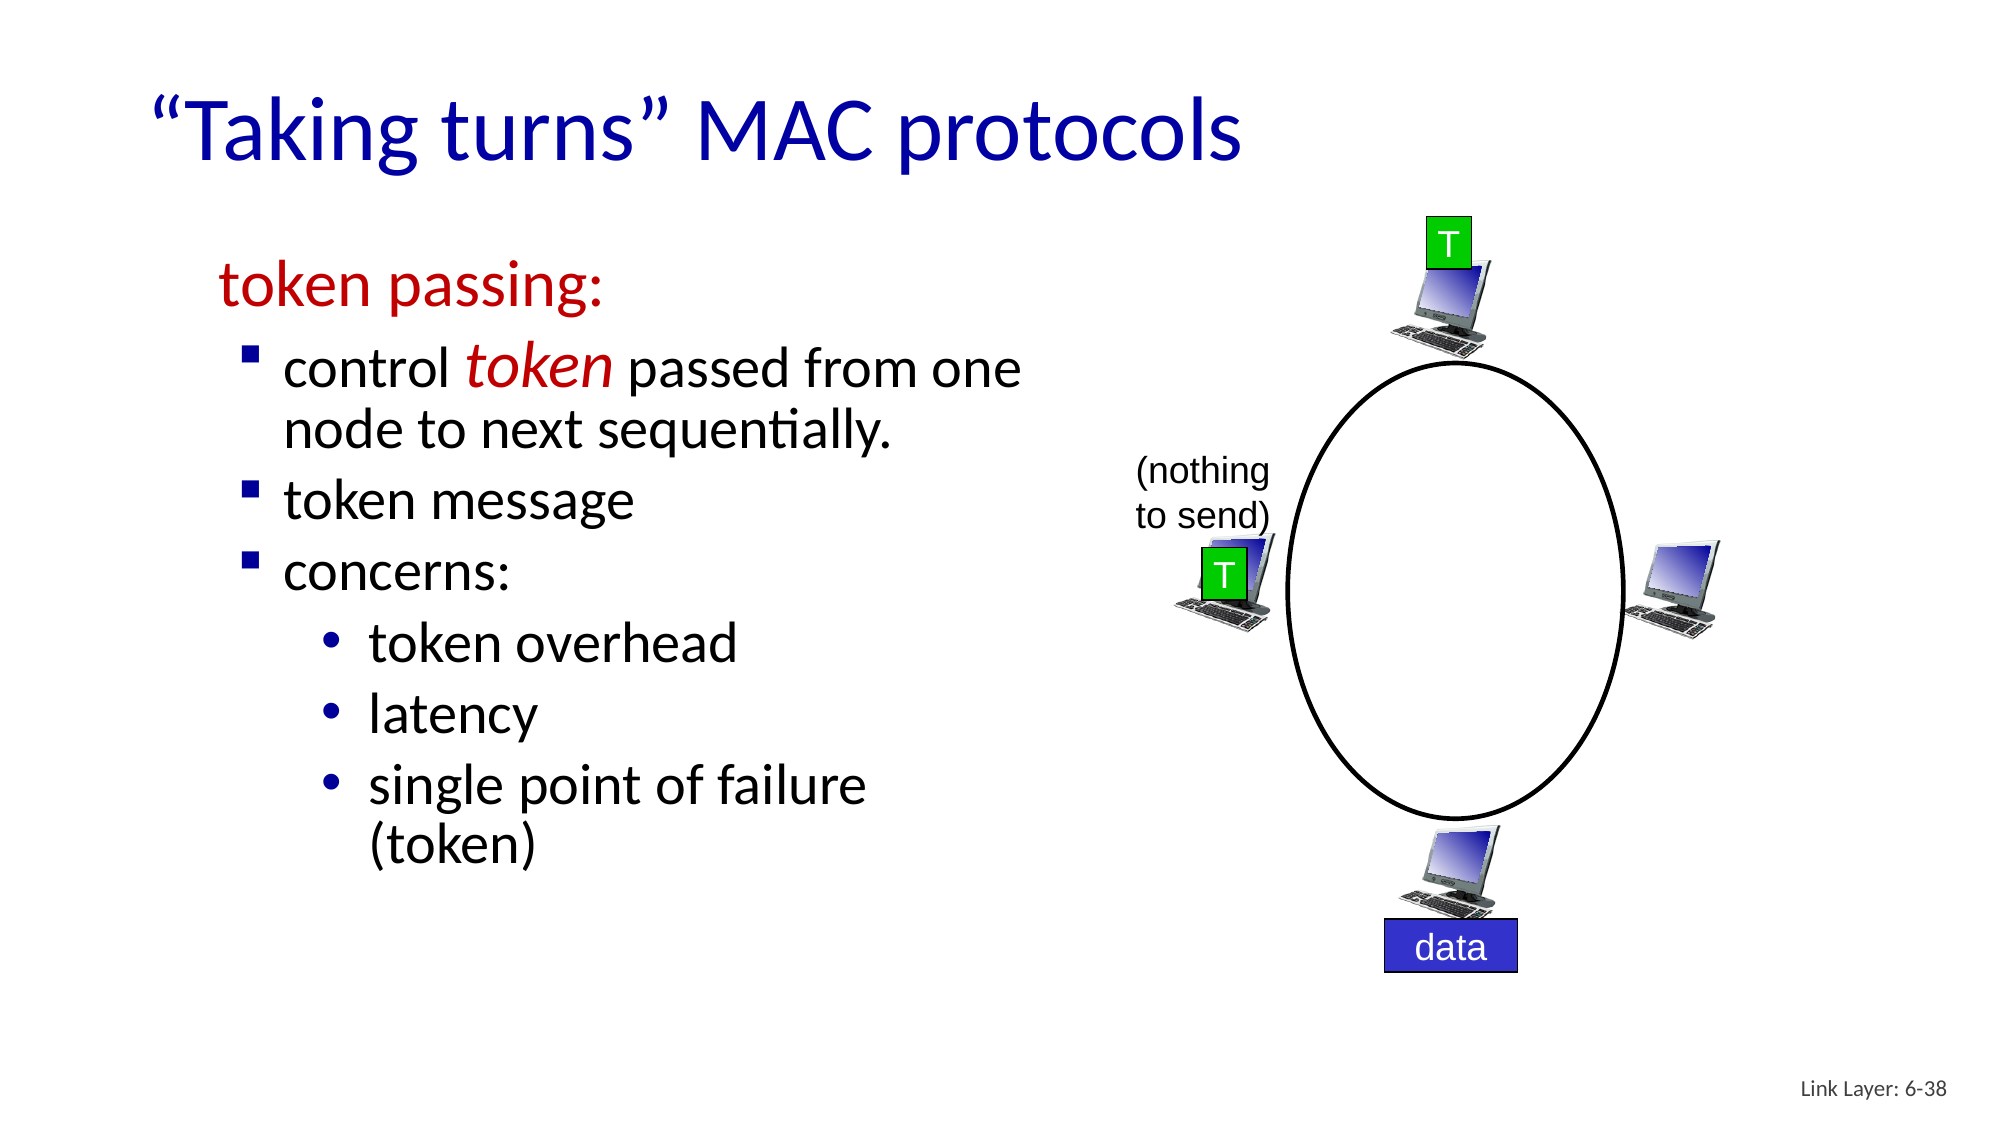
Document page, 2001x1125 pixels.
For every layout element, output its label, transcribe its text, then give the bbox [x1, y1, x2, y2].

text_box (nothing to send) [1120, 438, 1286, 544]
text_box [1287, 367, 1619, 819]
text_box T [1426, 216, 1472, 255]
slide_number Link Layer: 6-38 [1512, 1056, 1963, 1117]
title “Taking turns” MAC protocols [131, 57, 1857, 205]
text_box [1373, 820, 1503, 933]
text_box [1365, 255, 1494, 367]
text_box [1594, 535, 1723, 647]
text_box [1148, 528, 1278, 640]
text_box data [1384, 919, 1518, 972]
text_box token passing: control token passed from one node to next sequentially. token message concerns: token overhead latency single point of failure (token) [204, 244, 1057, 1007]
